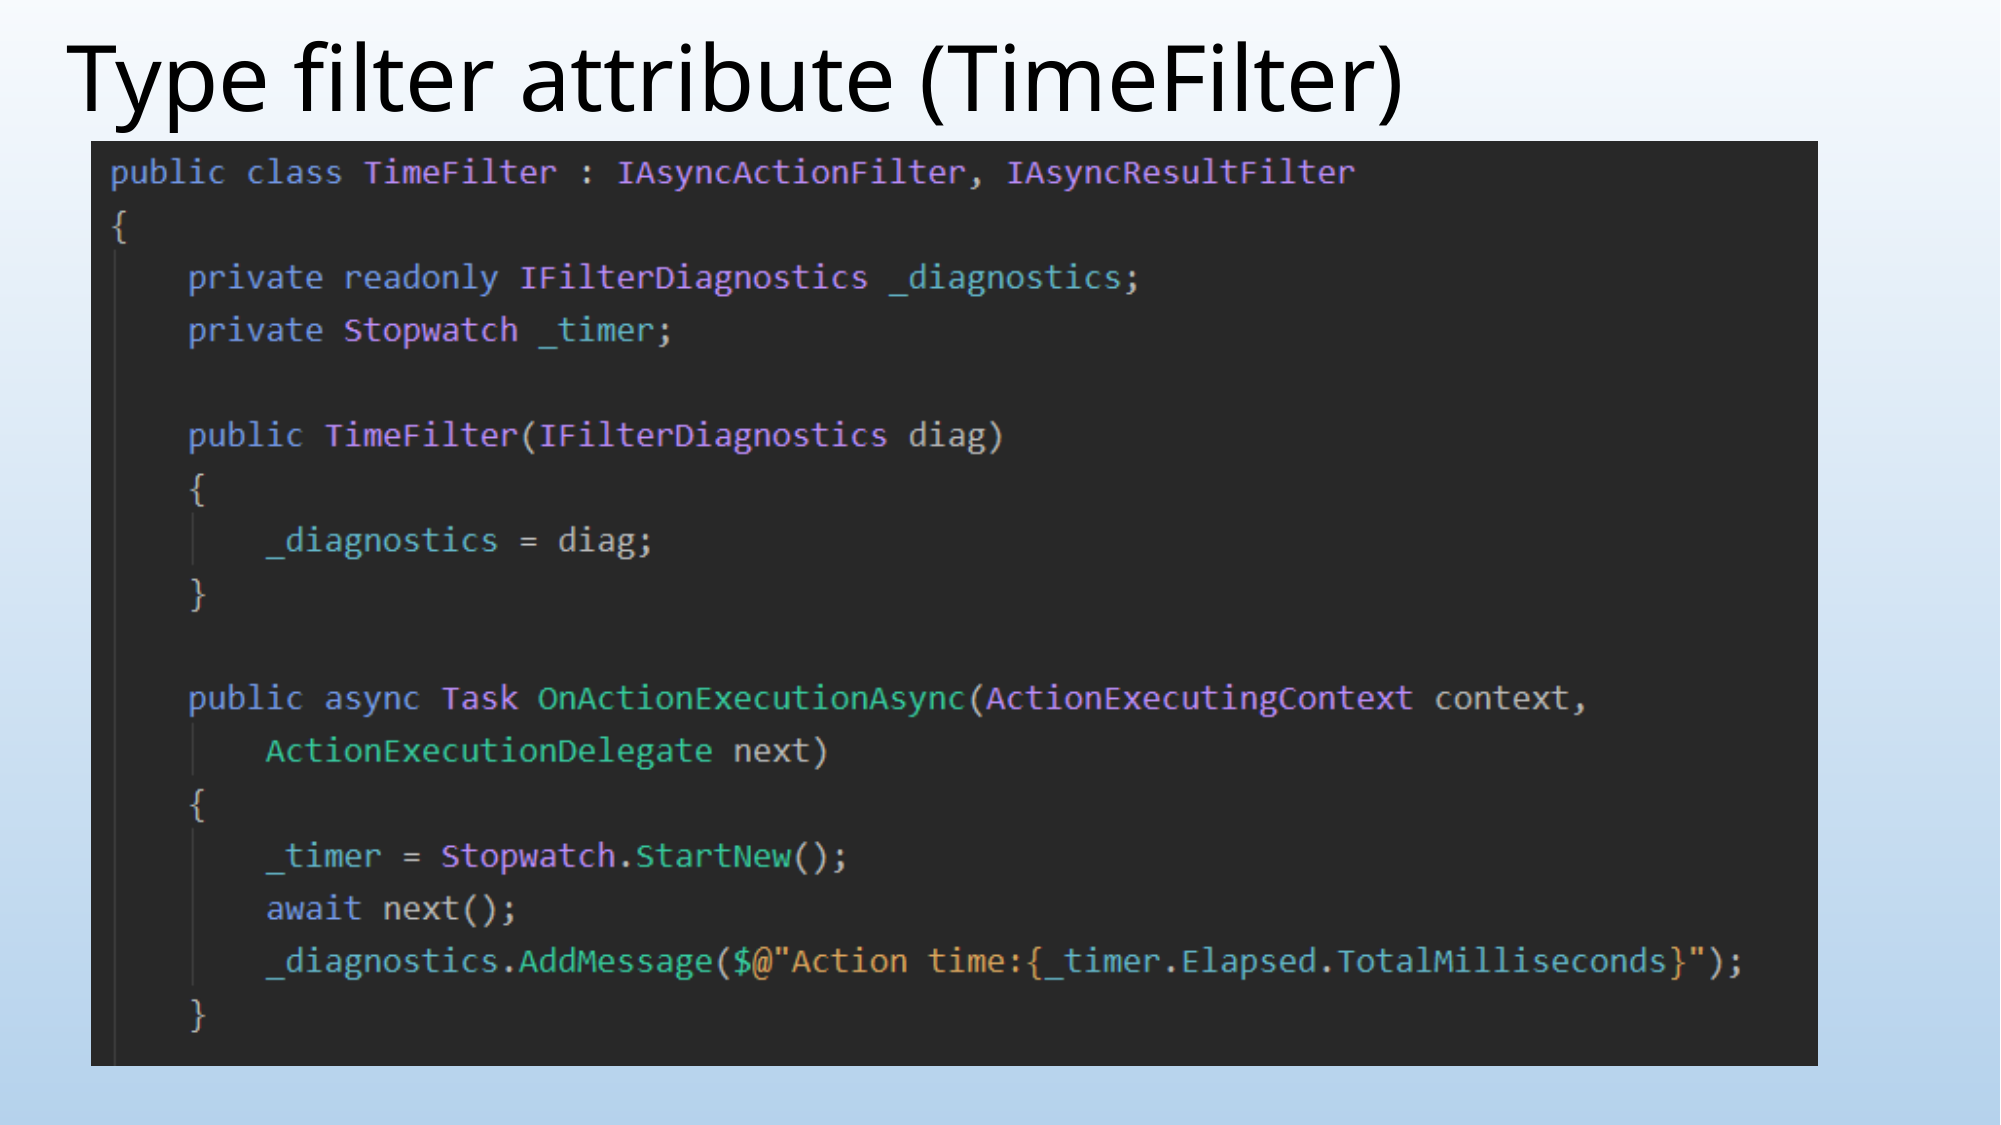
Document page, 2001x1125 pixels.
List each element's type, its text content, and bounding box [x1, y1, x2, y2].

title Type filter attribute (TimeFilter) [51, 0, 1777, 191]
picture [91, 141, 1818, 1066]
